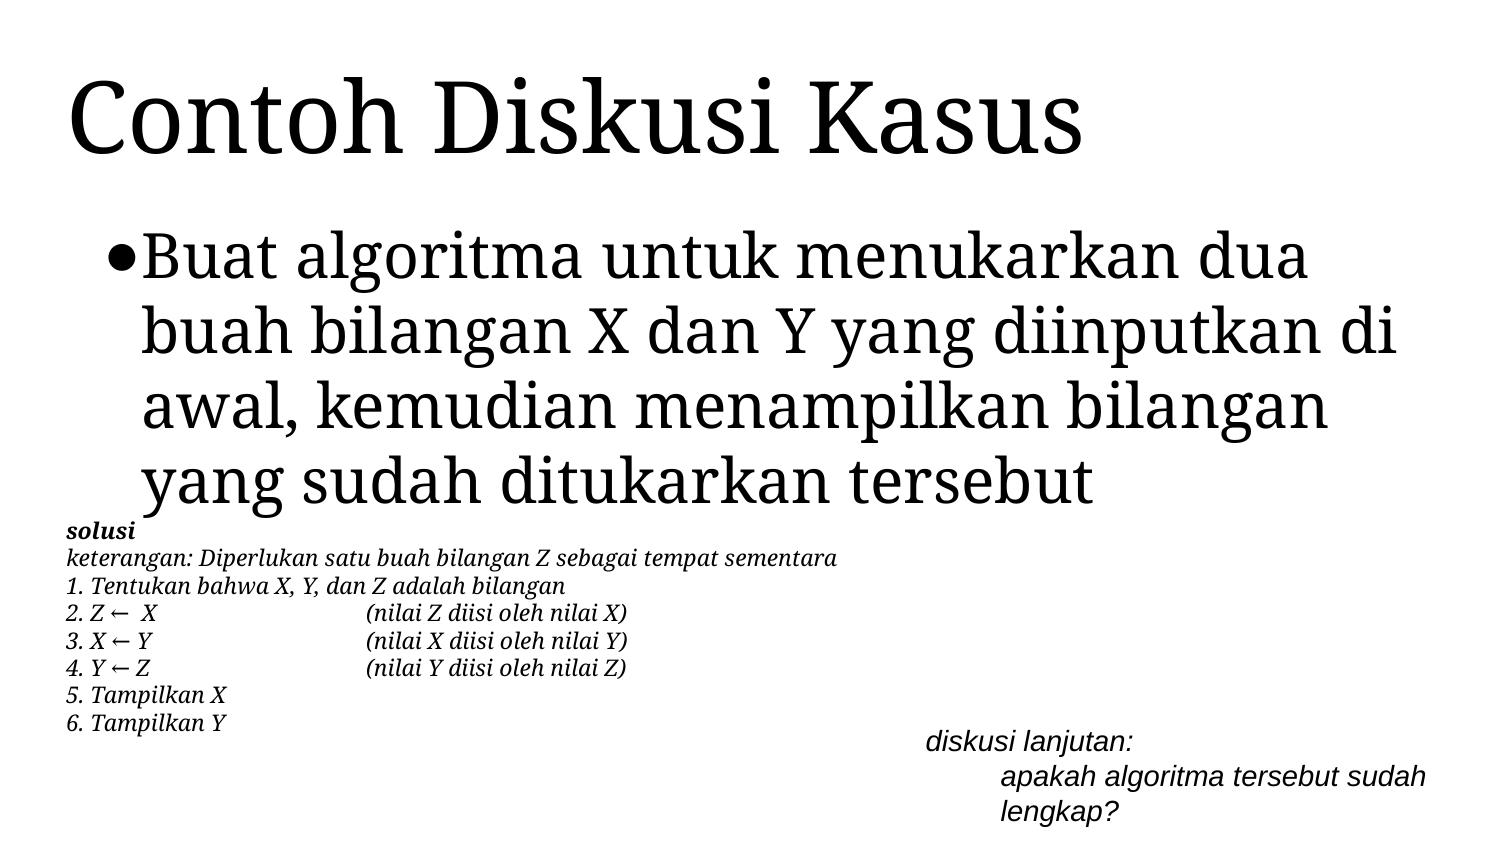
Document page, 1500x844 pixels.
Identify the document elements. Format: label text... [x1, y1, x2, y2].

text_box diskusi lanjutan: apakah algoritma tersebut sudah lengkap? [910, 707, 1500, 808]
title Contoh Diskusi Kasus [51, 48, 1449, 180]
list Buat algoritma untuk menukarkan dua buah bilangan X dan Y yang diinputkan di awal, kemudian menampilkan bilangan yang sudah ditukarkan tersebut solusi keterangan: Diperlukan satu buah bilangan Z sebagai tempat sementara 1. Tentukan bahwa X, Y, dan Z adalah bilangan 2. Z ← X (nilai Z diisi oleh nilai X) 3. X ← Y (nilai X diisi oleh nilai Y) 4. Y ← Z (nilai Y diisi oleh nilai Z) 5. Tampilkan X 6. Tampilkan Y [51, 201, 1449, 750]
